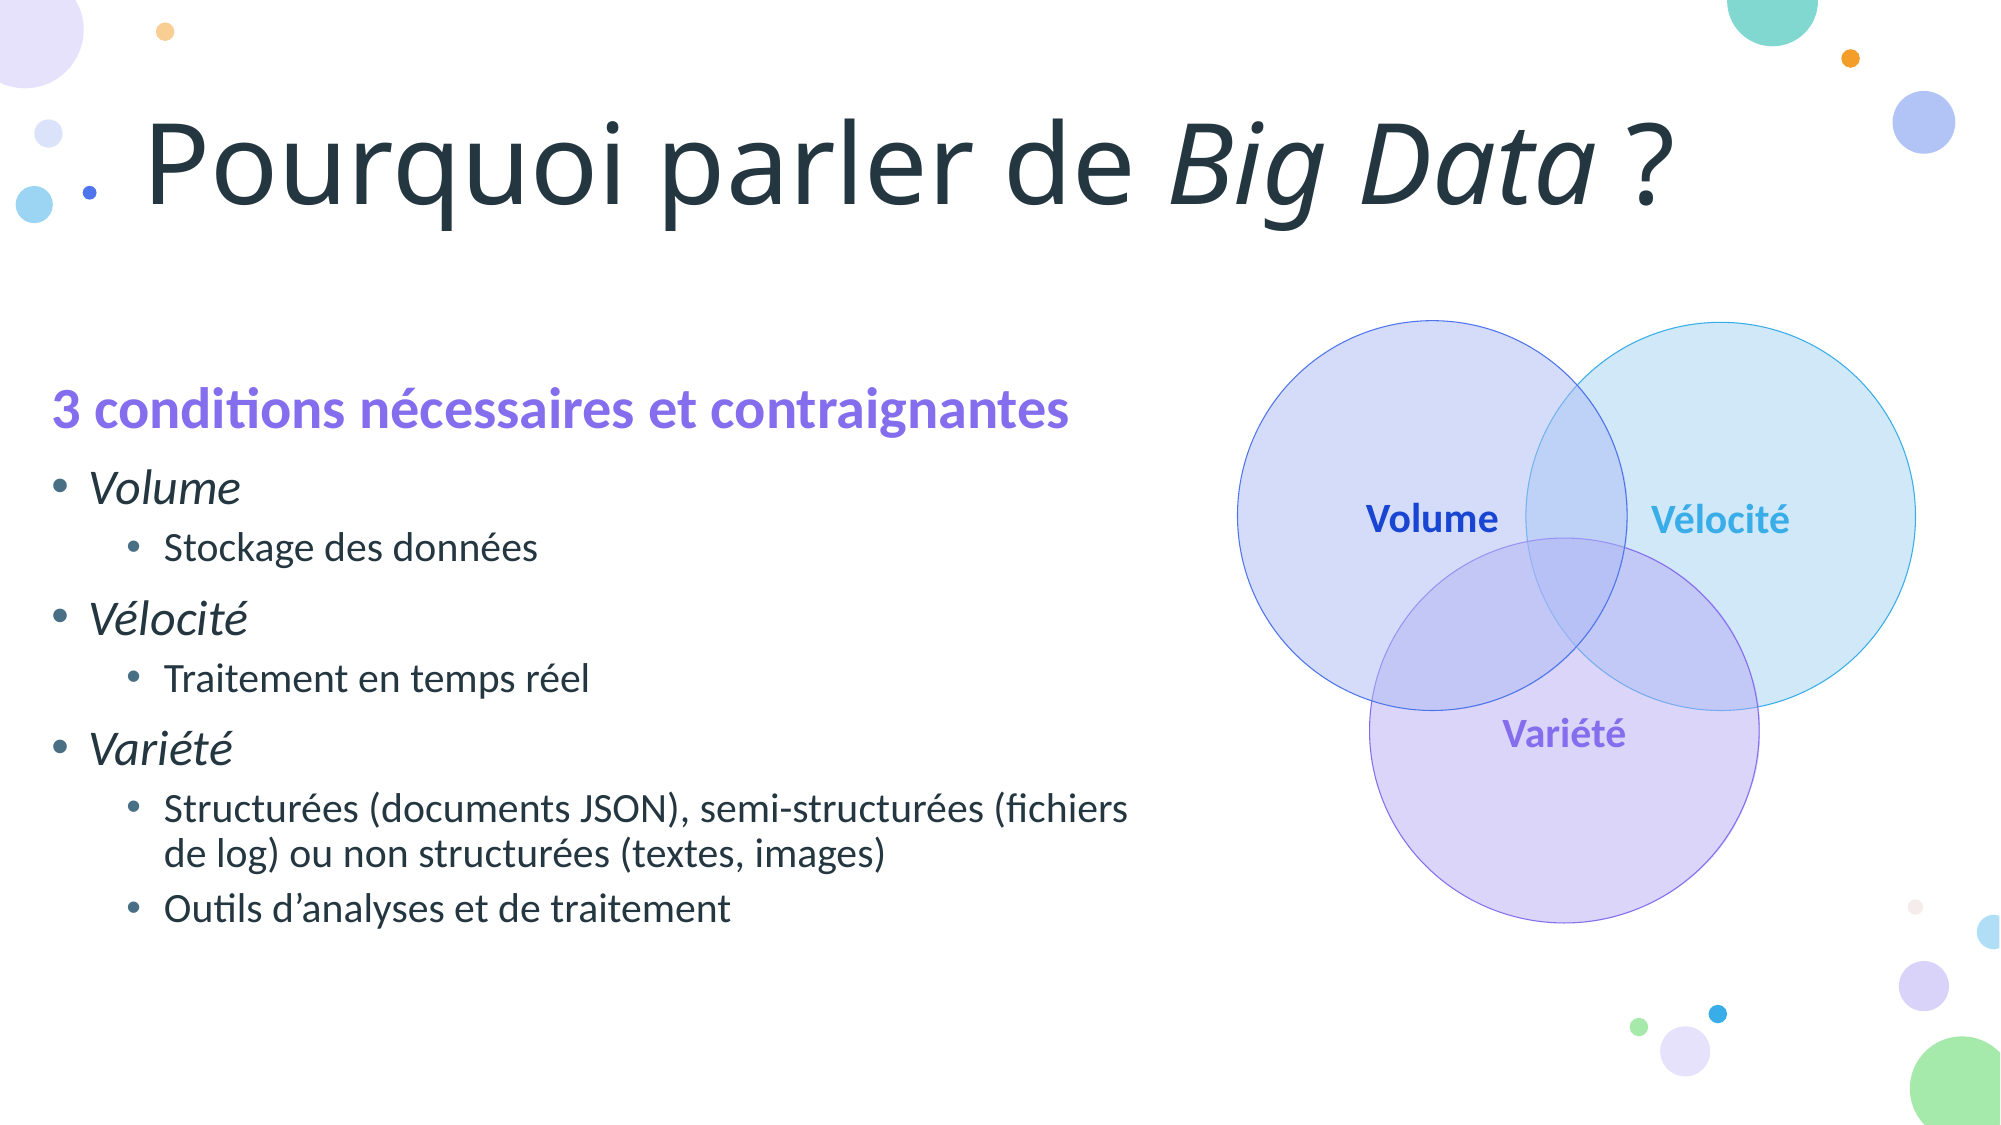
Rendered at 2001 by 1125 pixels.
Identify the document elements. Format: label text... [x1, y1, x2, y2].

text_box Volume [1236, 320, 1628, 712]
title Pourquoi parler de Big Data ? [127, 59, 1877, 278]
text_box Variété [1369, 547, 1760, 924]
text_box Vélocité [1577, 321, 1917, 708]
list 3 conditions nécessaires et contraignantes Volume Stockage des données Vélocité Traitement en temps réel Variété Structurées (documents JSON), semi-structurées (fichiers de log) ou non structurées (textes, images) Outils d’analyses et de traitement [36, 370, 1195, 1001]
